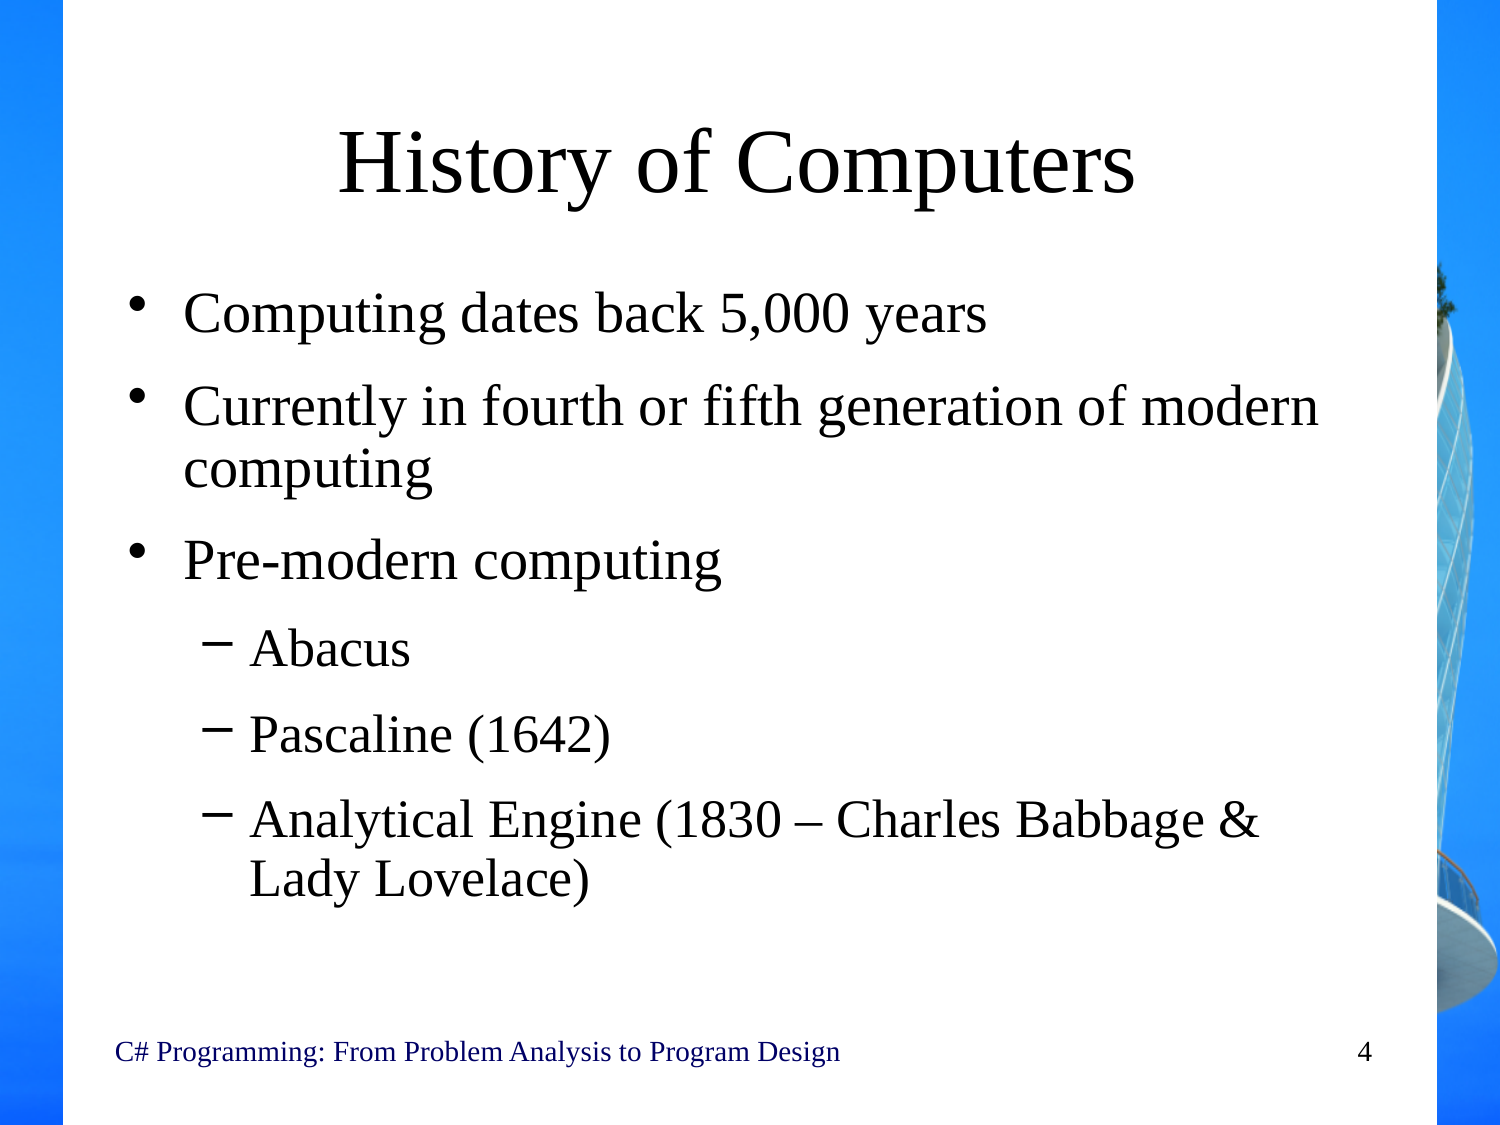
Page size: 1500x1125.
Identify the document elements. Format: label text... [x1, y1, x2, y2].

list Computing dates back 5,000 years Currently in fourth or fifth generation of modern computing Pre-modern computing Abacus Pascaline (1642) Analytical Engine (1830 – Charles Babbage & Lady Lovelace) [112, 275, 1388, 1000]
slide_number 4 [1074, 1024, 1388, 1101]
picture [0, 0, 63, 1125]
picture [1437, 0, 1500, 1125]
footer C# Programming: From Problem Analysis to Program Design [99, 1024, 988, 1101]
title History of Computers [112, 62, 1388, 250]
